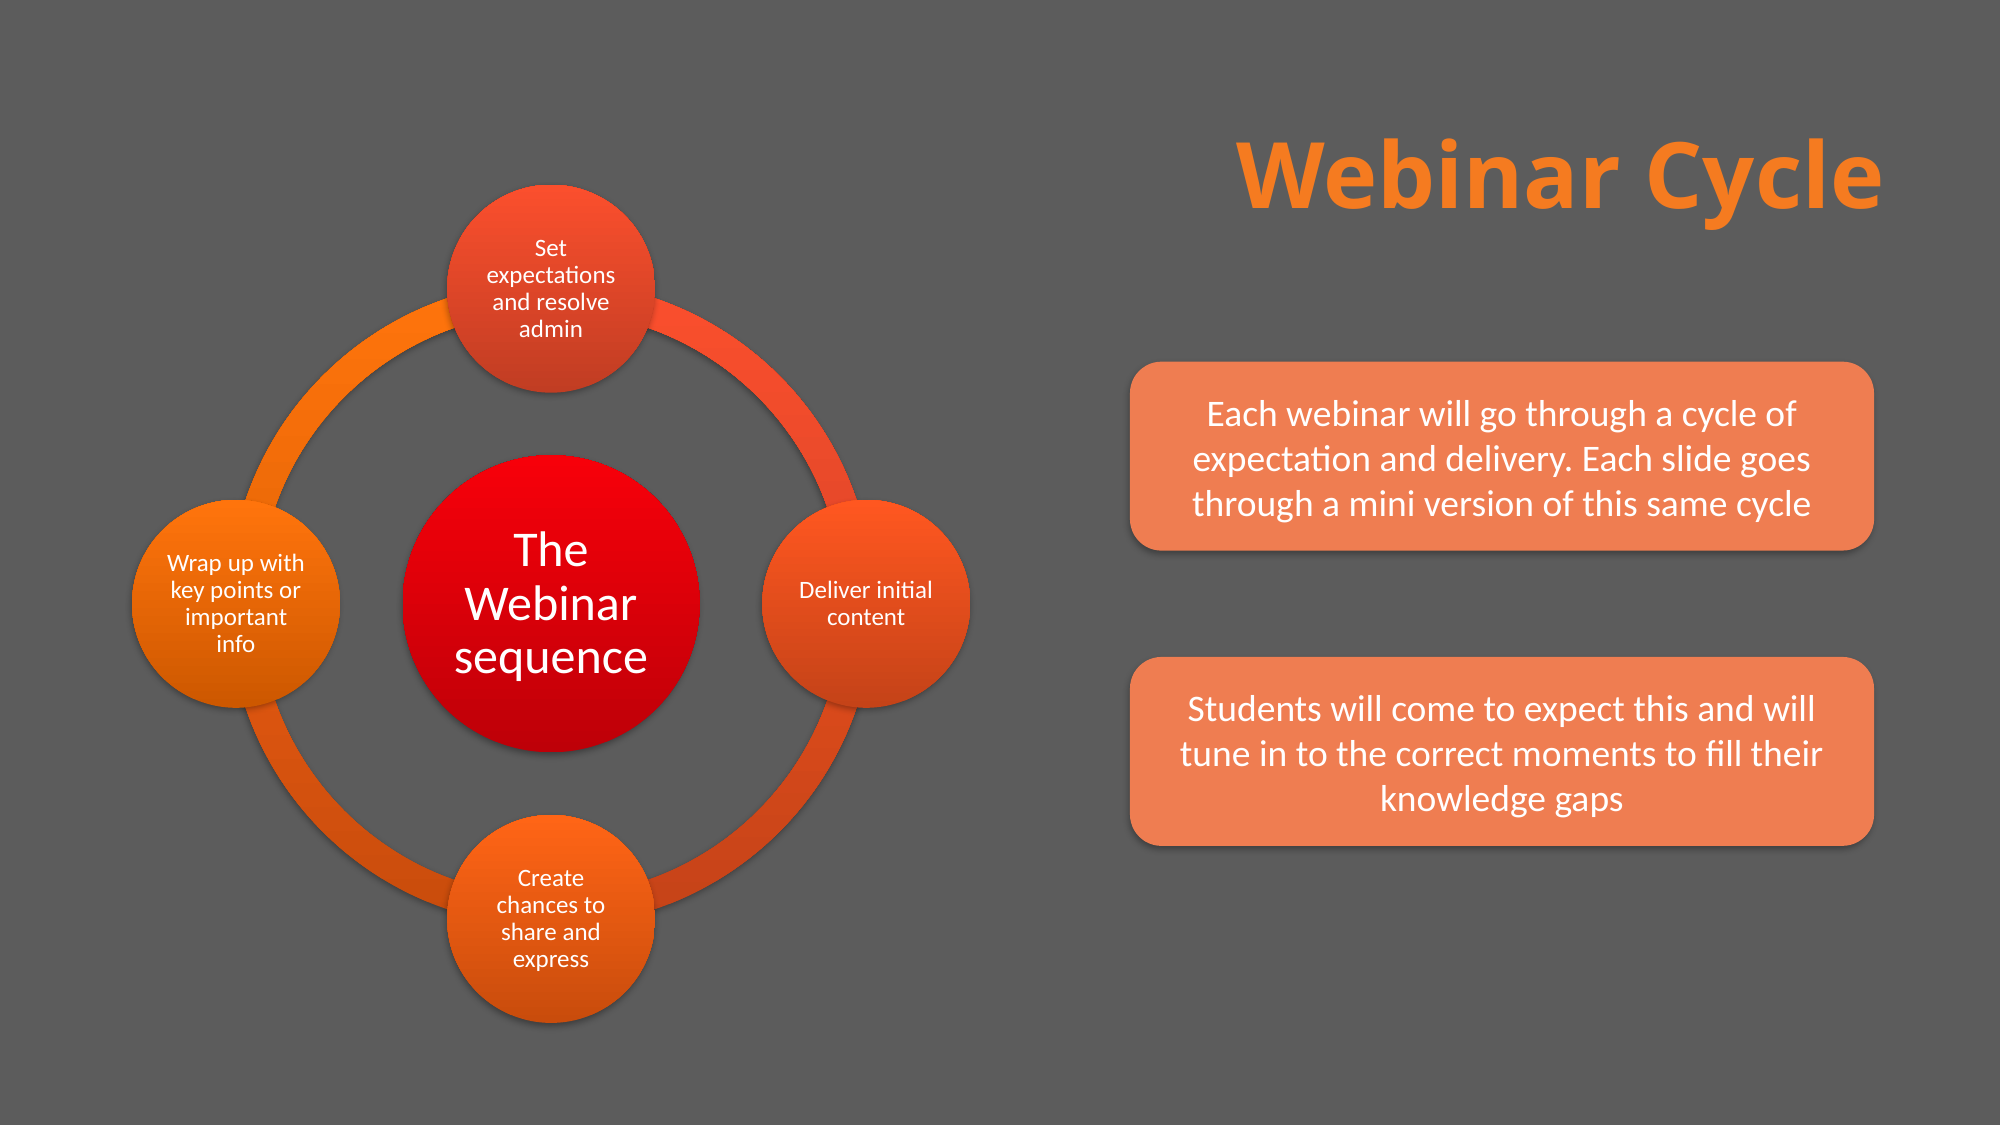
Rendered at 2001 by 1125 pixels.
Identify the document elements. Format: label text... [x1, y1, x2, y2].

title Webinar Cycle [99, 78, 1900, 266]
text_box Students will come to expect this and will tune in to the correct moments to fill their knowledge gaps [1147, 654, 1877, 849]
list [0, 184, 1142, 1024]
text_box Each webinar will go through a cycle of expectation and delivery. Each slide goes through a mini version of this same cycle [1147, 359, 1877, 553]
